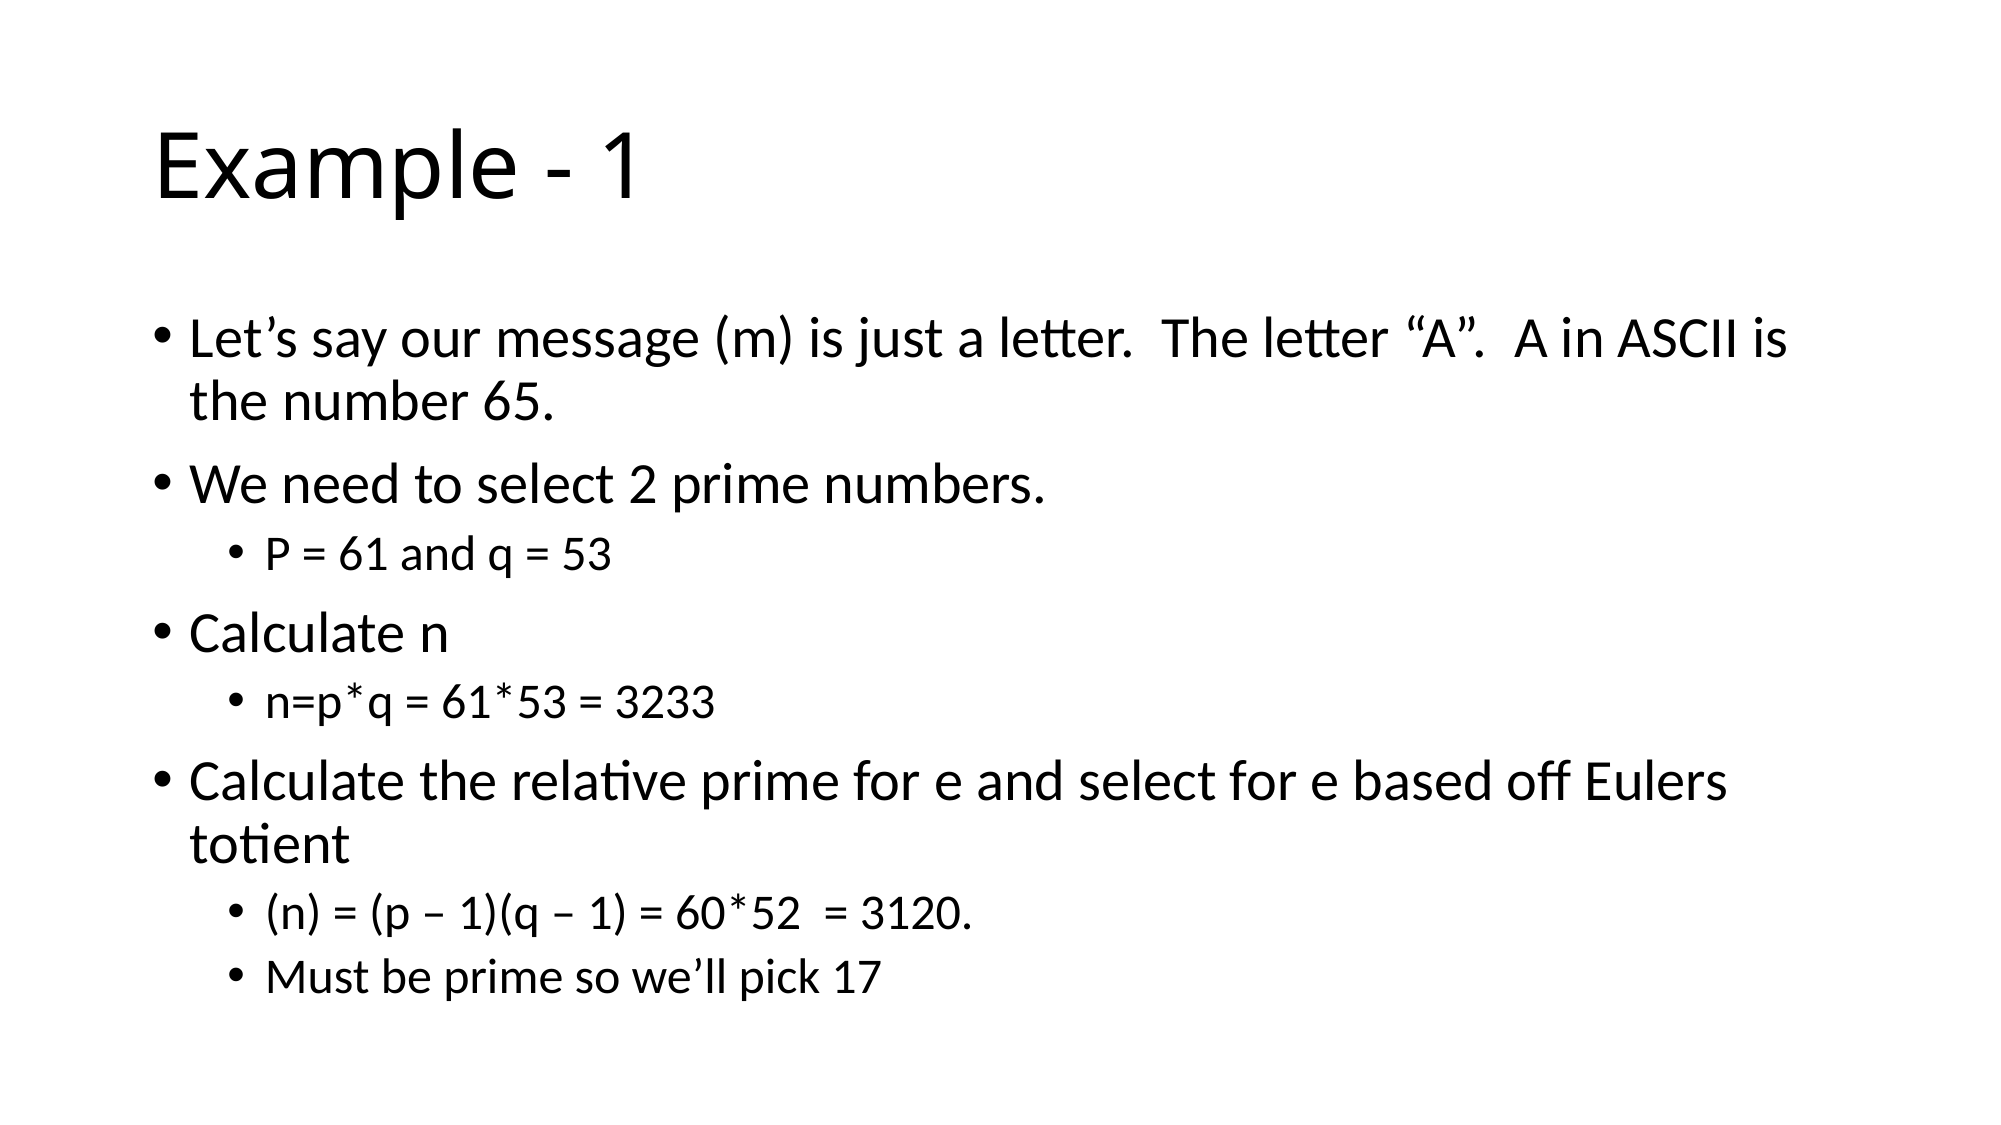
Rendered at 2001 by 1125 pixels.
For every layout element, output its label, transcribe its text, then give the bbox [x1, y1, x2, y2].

title Example - 1 [137, 59, 1863, 278]
list Let’s say our message (m) is just a letter. The letter “A”. A in ASCII is the number 65. We need to select 2 prime numbers. P = 61 and q = 53 Calculate n n=p*q = 61*53 = 3233 Calculate the relative prime for e and select for e based off Eulers totient (n) = (p – 1)(q – 1) = 60*52 = 3120. Must be prime so we’ll pick 17 [137, 299, 1863, 1014]
